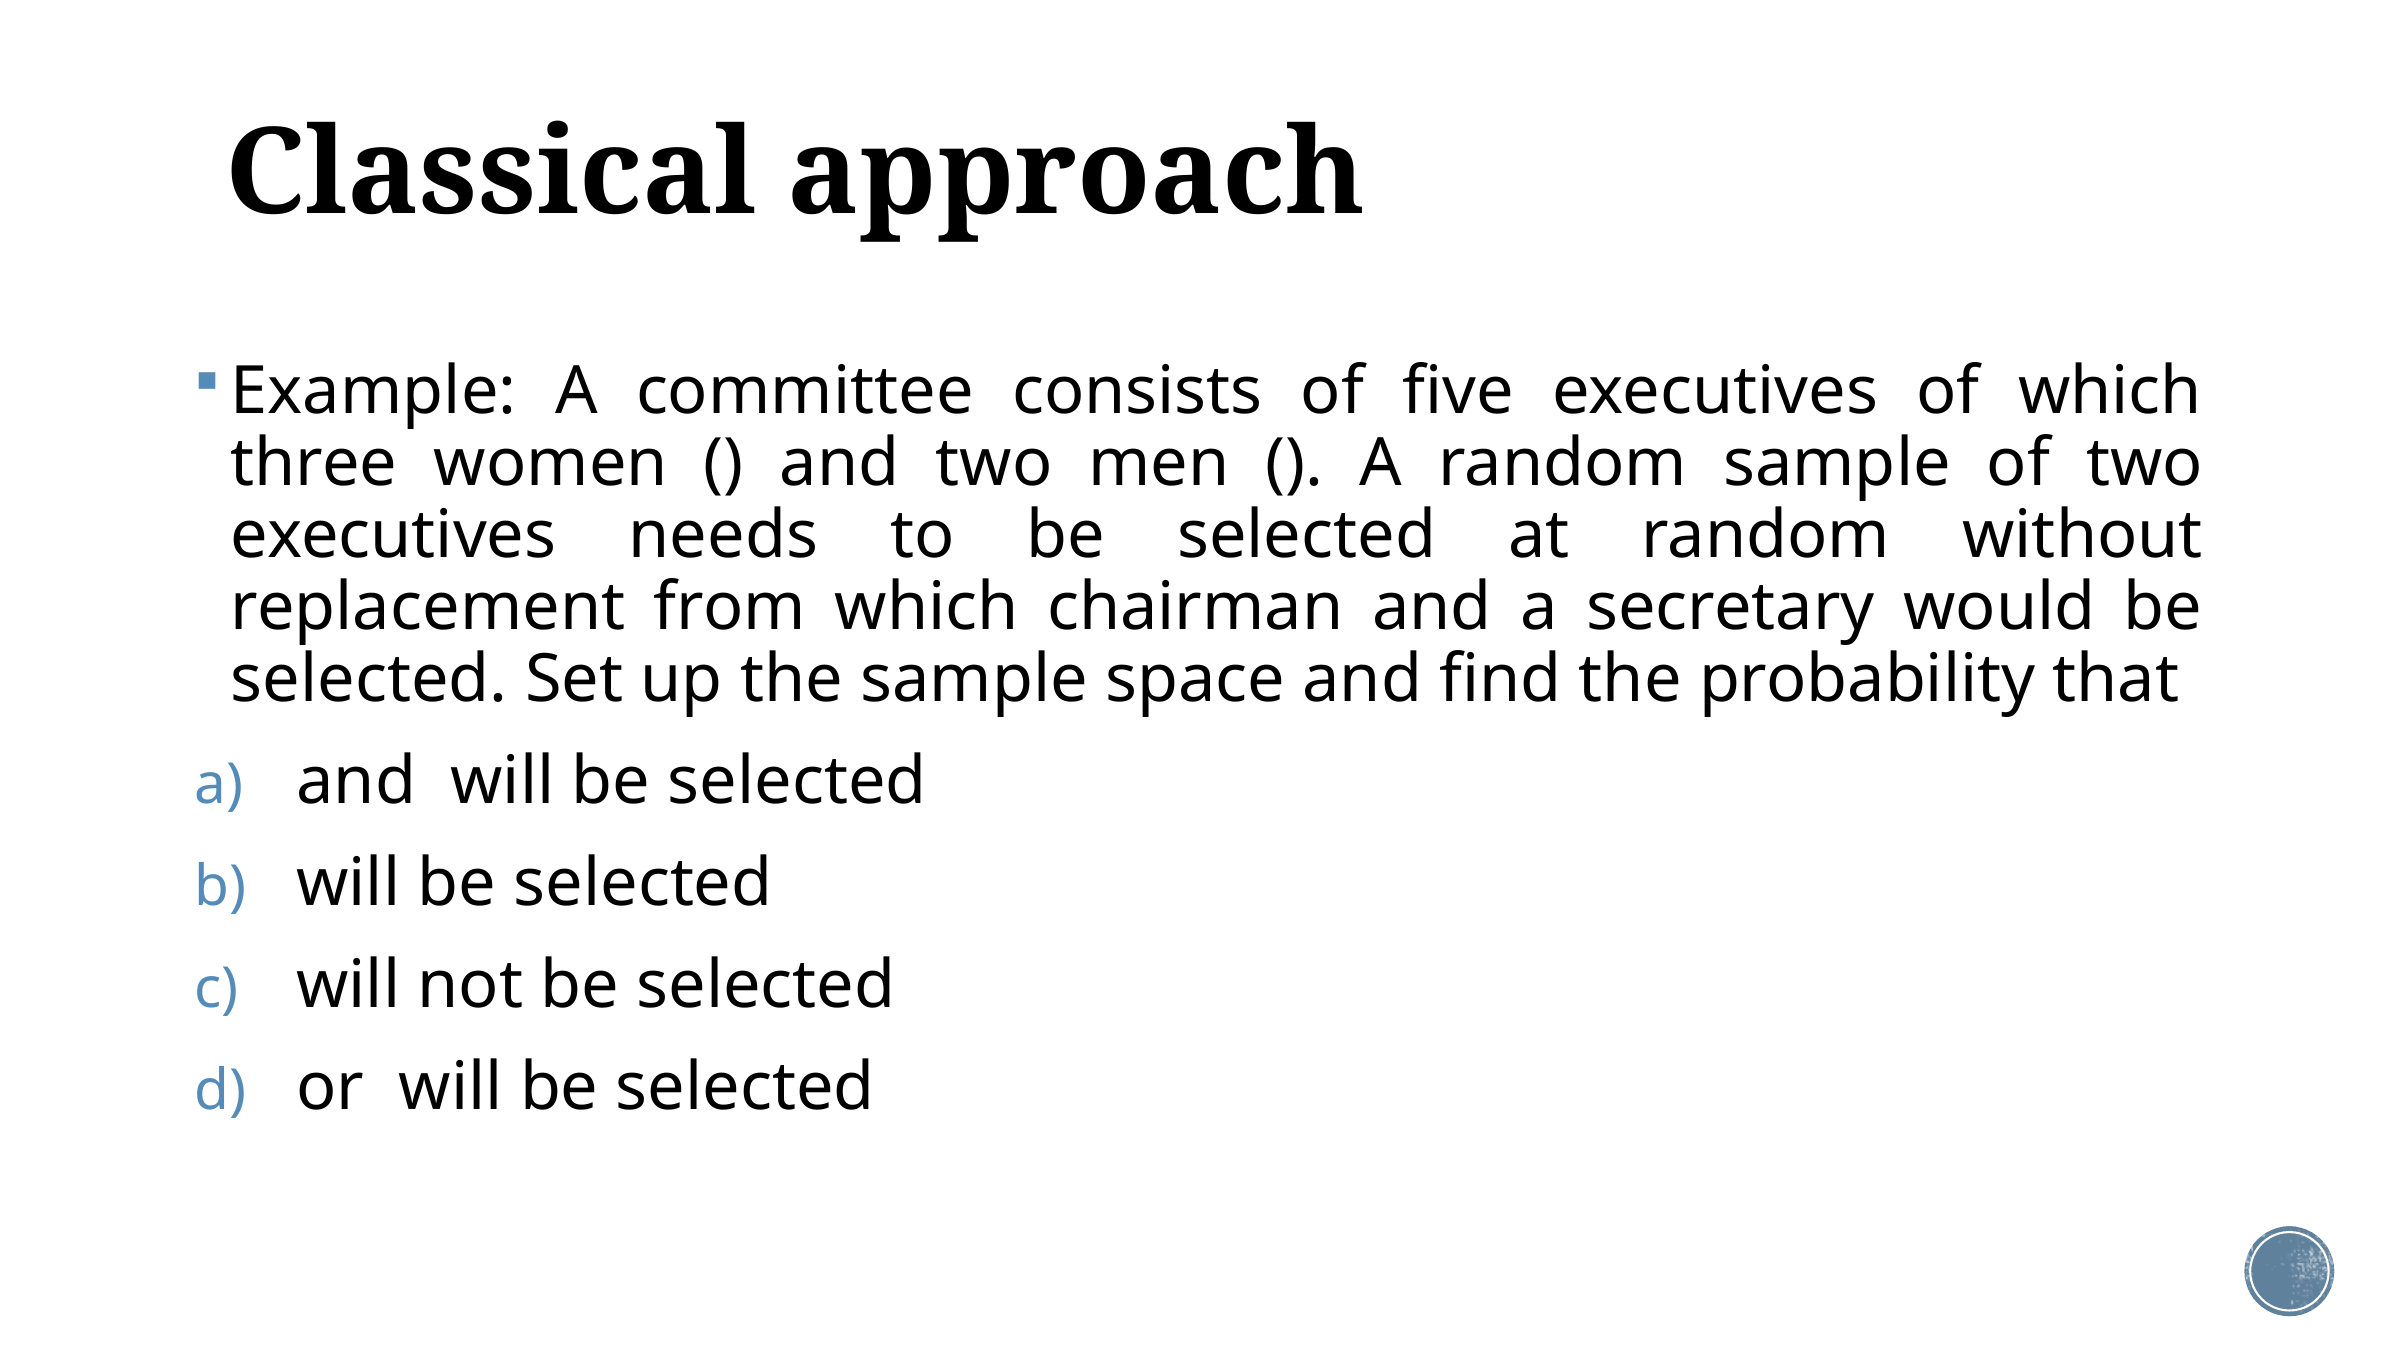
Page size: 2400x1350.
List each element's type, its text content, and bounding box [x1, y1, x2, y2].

title Classical approach [210, 16, 2191, 333]
